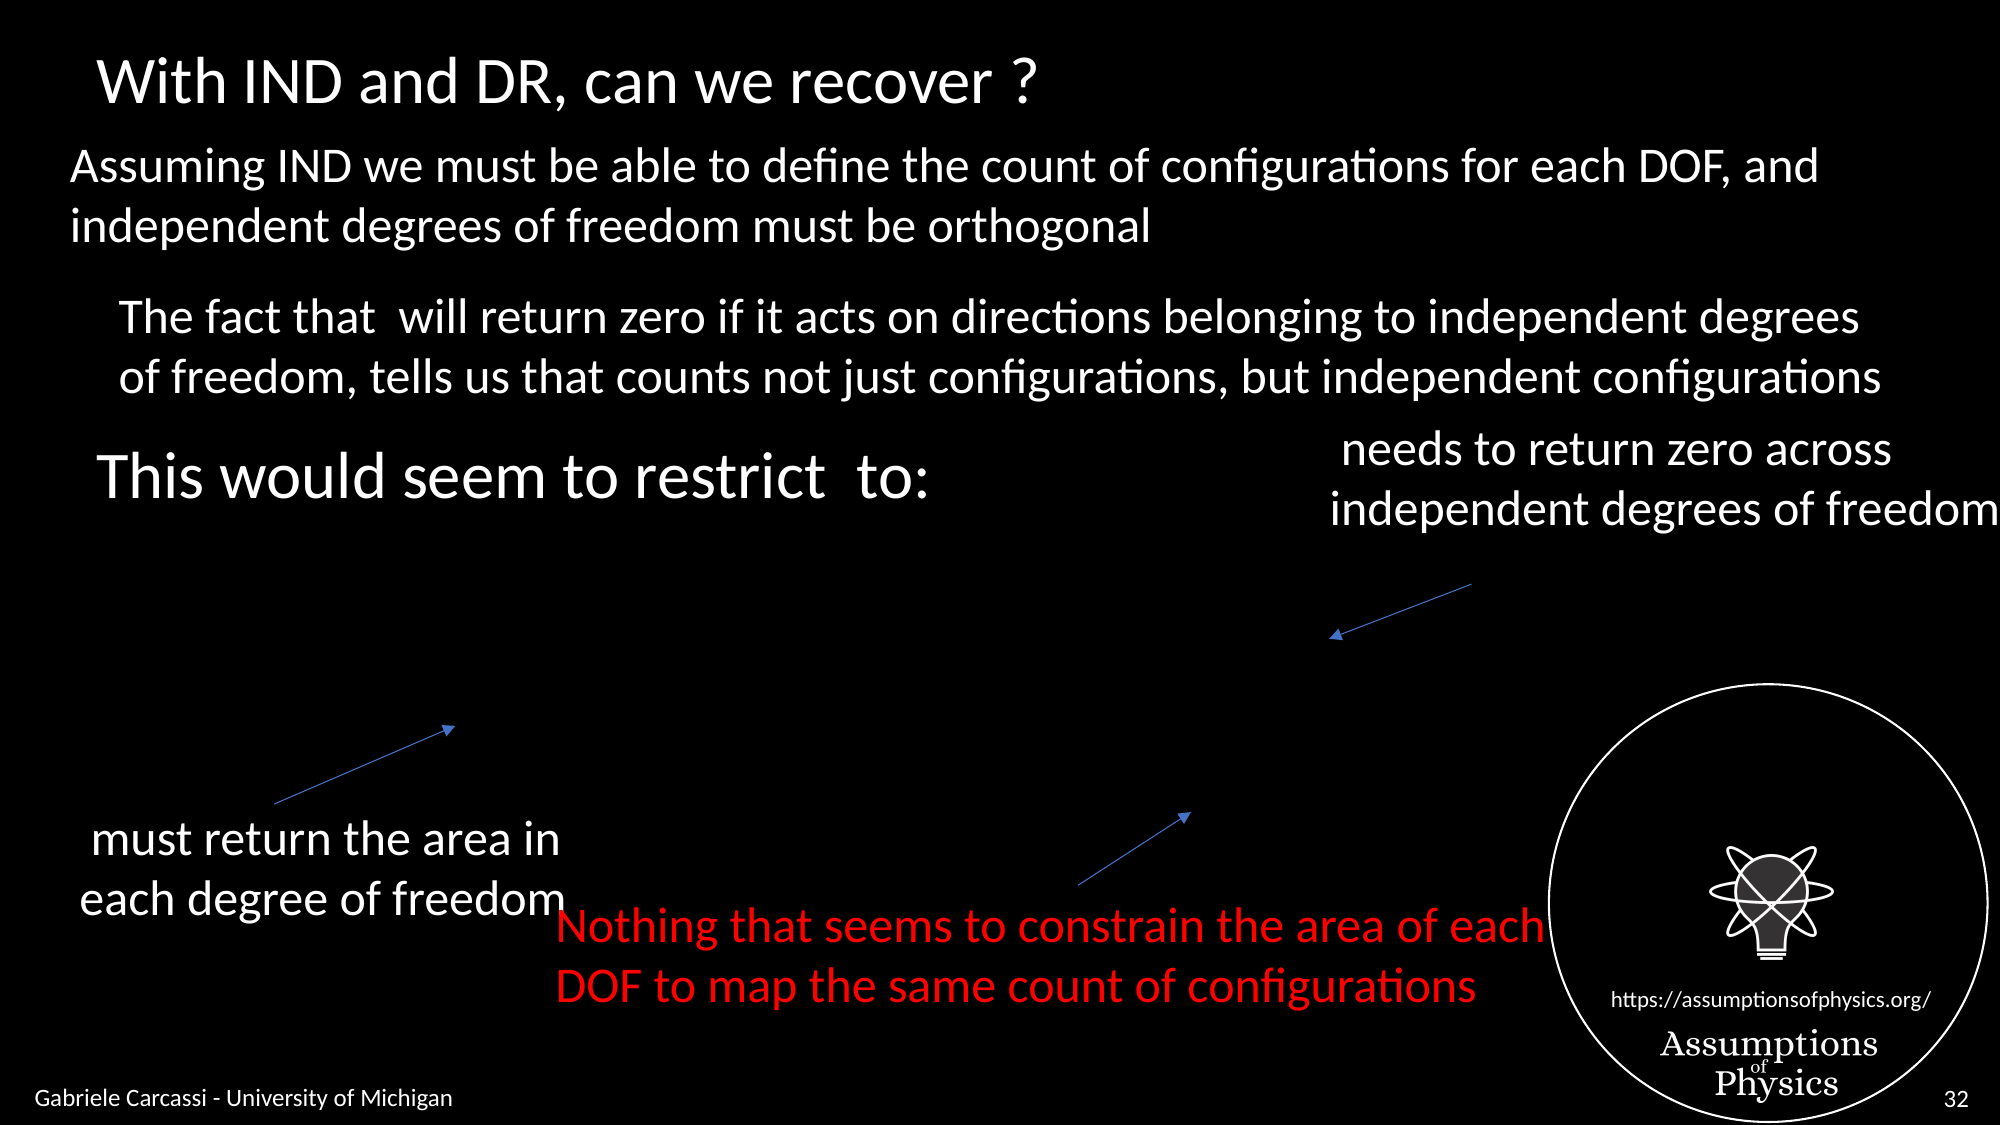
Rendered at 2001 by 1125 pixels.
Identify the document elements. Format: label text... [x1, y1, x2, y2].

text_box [1078, 811, 1191, 886]
text_box Assuming IND we must be able to define the count of configurations for each DOF, and independent degrees of freedom must be orthogonal [55, 125, 1836, 260]
footer Gabriele Carcassi - University of Michigan [19, 1077, 999, 1116]
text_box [274, 725, 456, 804]
picture [1660, 1029, 1877, 1103]
picture [1709, 846, 1834, 960]
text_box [1329, 584, 1472, 639]
slide_number 32 [1893, 1078, 1985, 1116]
